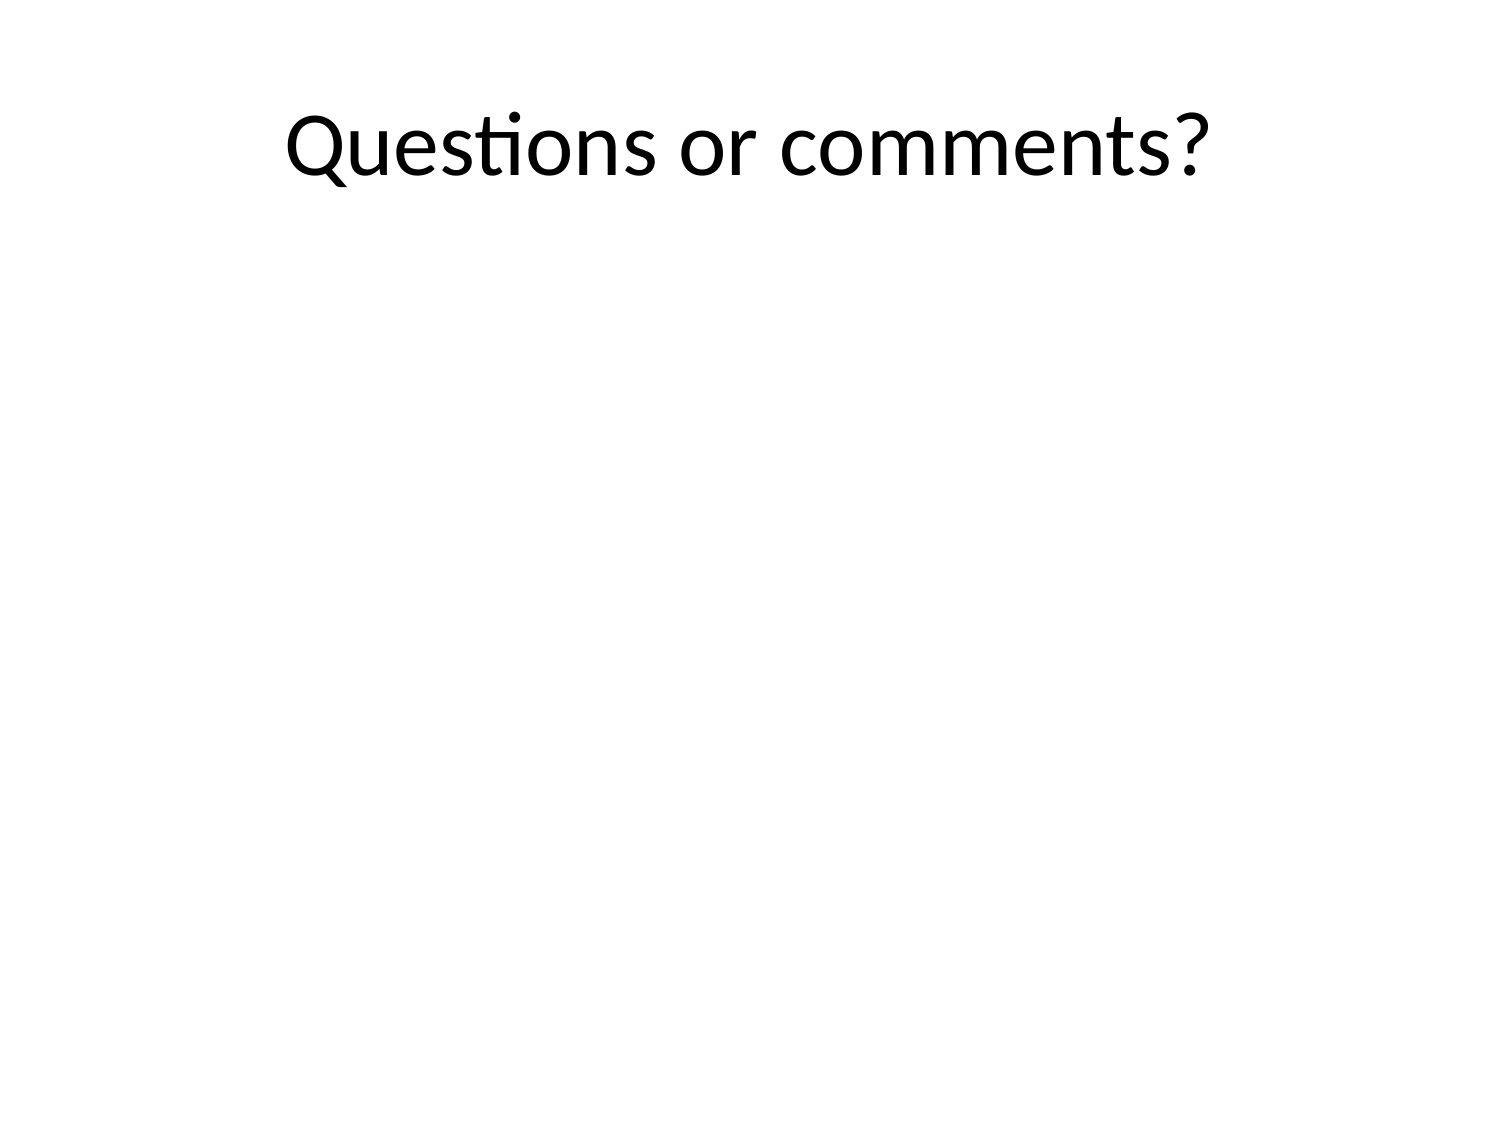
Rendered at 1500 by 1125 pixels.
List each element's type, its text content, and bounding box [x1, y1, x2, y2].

title Questions or comments? [75, 45, 1425, 233]
